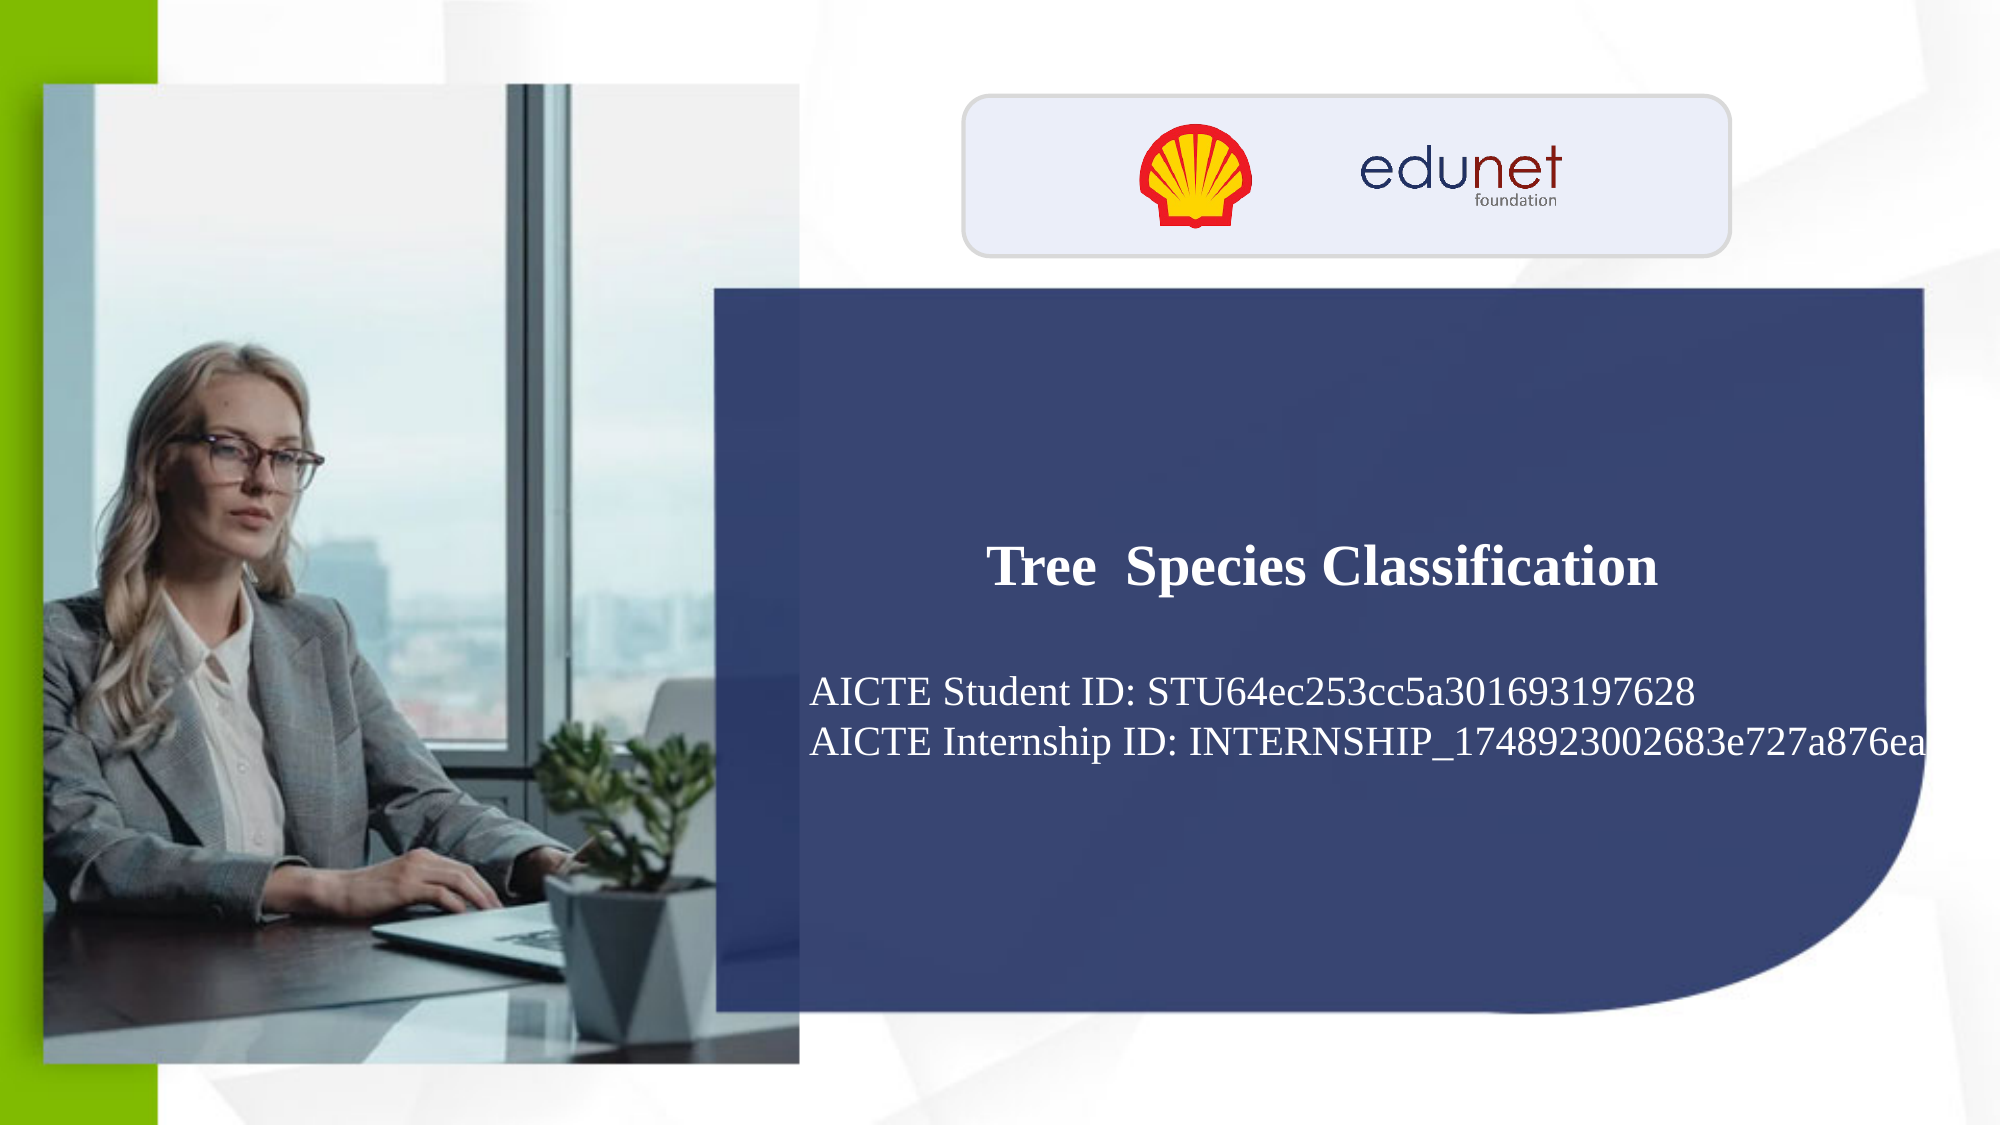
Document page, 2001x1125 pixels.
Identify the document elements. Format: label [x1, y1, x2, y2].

text_box [1130, 121, 1564, 231]
picture [0, 0, 2000, 1125]
